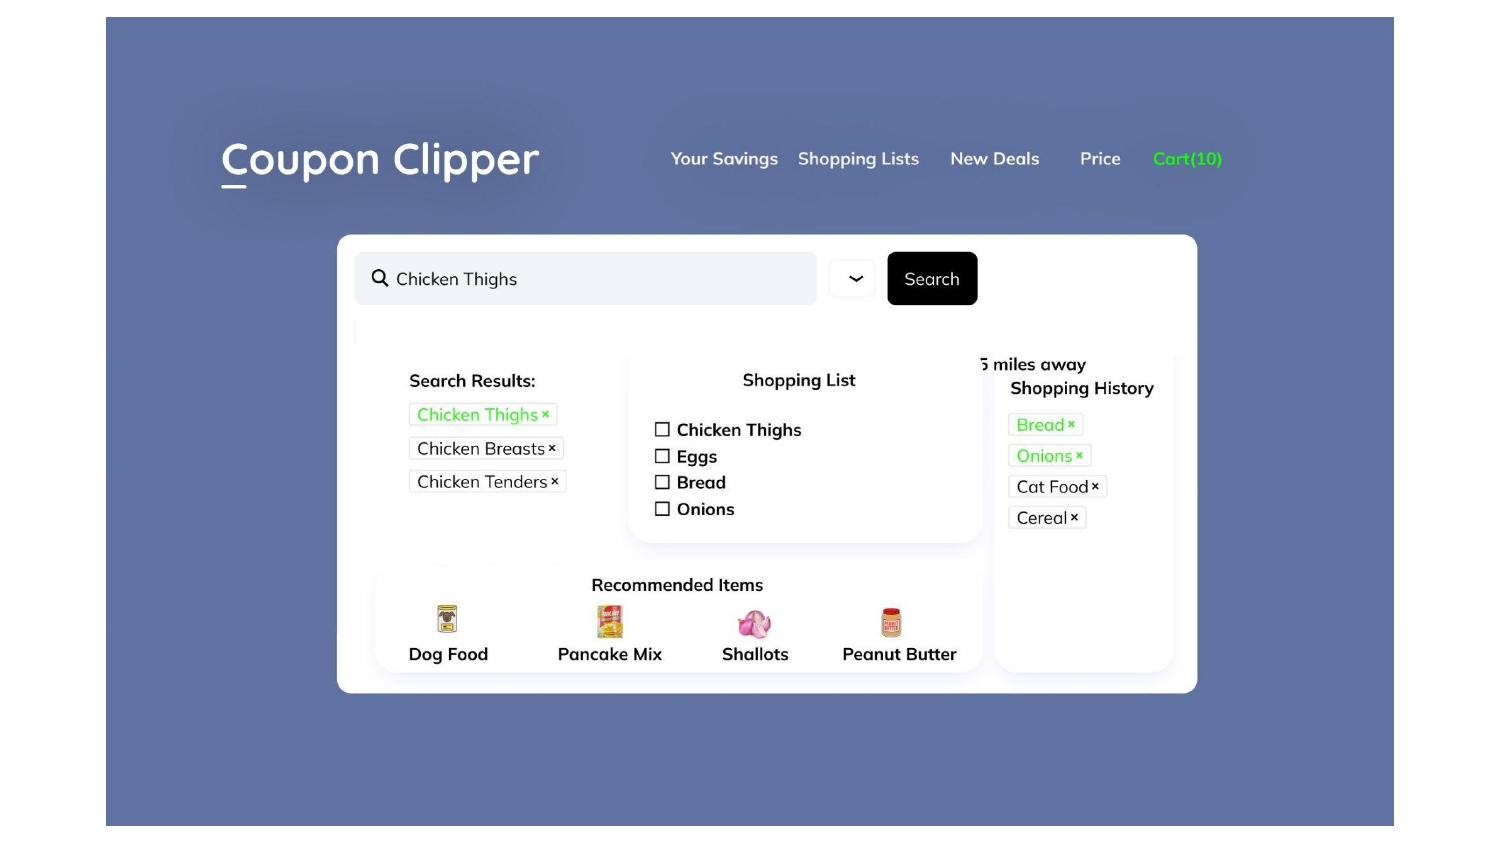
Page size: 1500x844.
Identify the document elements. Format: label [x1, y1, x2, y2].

picture [106, 17, 1394, 826]
